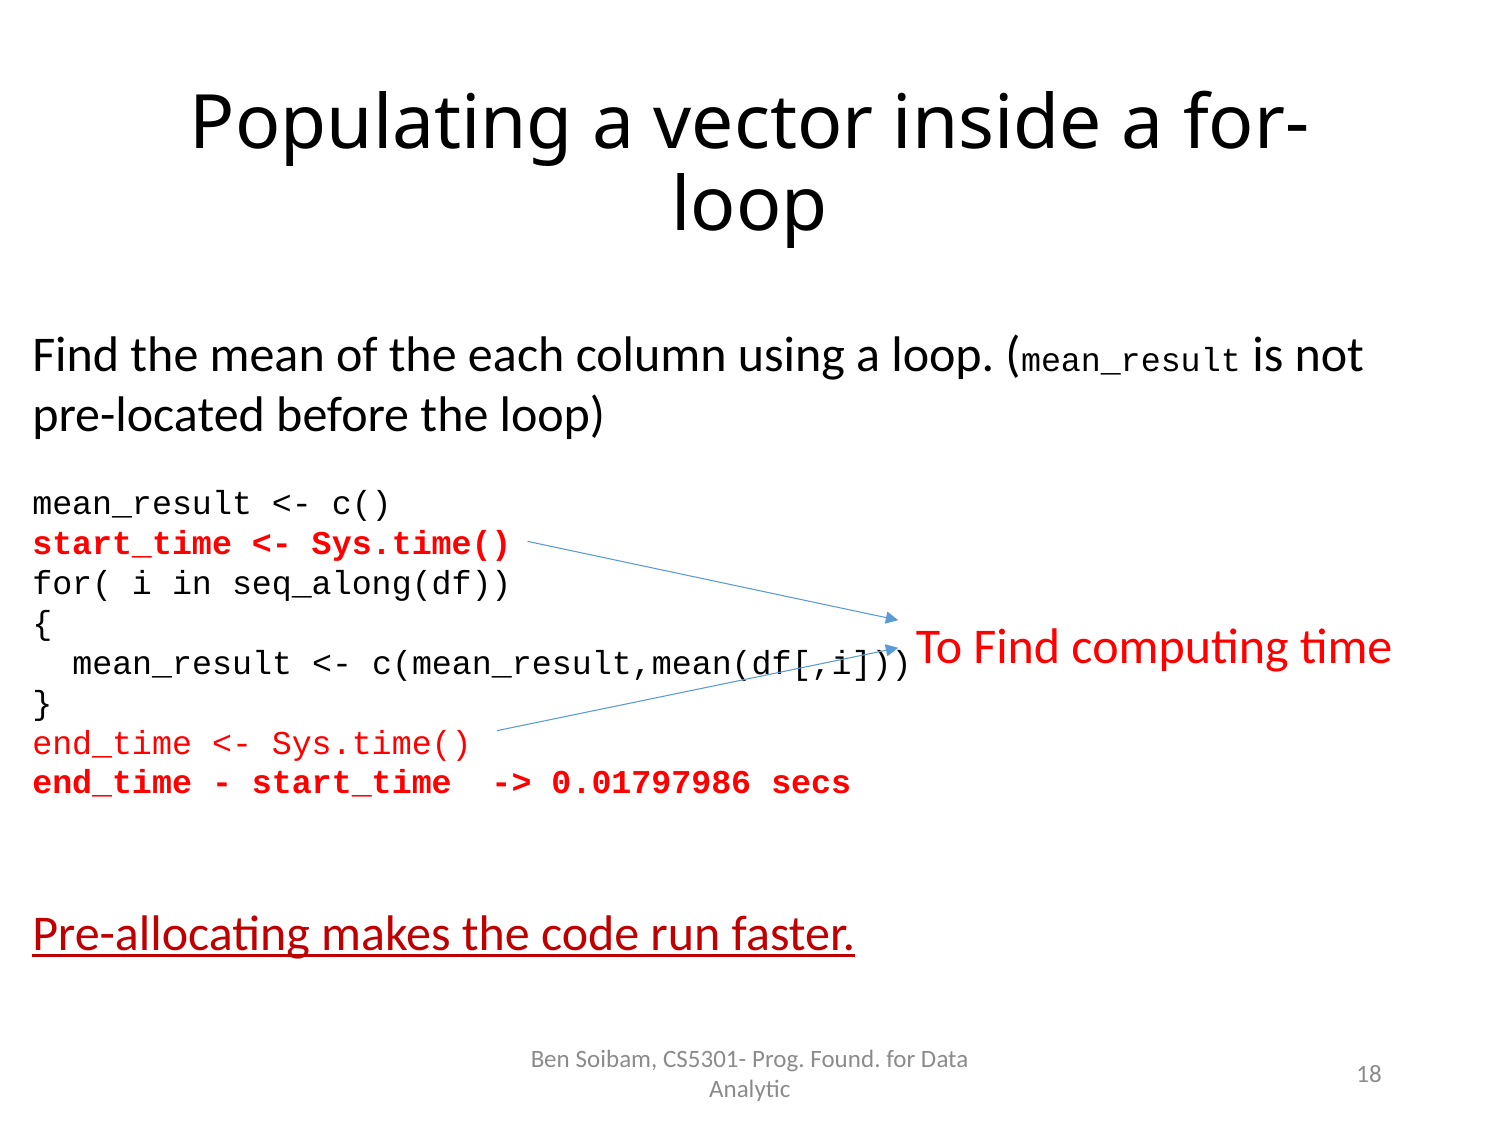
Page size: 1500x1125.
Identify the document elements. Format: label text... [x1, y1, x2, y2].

footer Ben Soibam, CS5301- Prog. Found. for Data Analytic [496, 1042, 1004, 1103]
title Populating a vector inside a for-loop [103, 56, 1397, 273]
list Find the mean of the each column using a loop. (mean_result is not pre-located before the loop) mean_result <- c() start_time <- Sys.time() for( i in seq_along(df)) { mean_result <- c(mean_result,mean(df[,i])) } end_time <- Sys.time() end_time - start_time -> 0.01797986 secs Pre-allocating makes the code run faster. [17, 273, 1397, 1077]
text_box To Find computing time [901, 606, 1408, 681]
slide_number 18 [1059, 1042, 1397, 1103]
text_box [527, 541, 899, 621]
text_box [496, 647, 899, 731]
